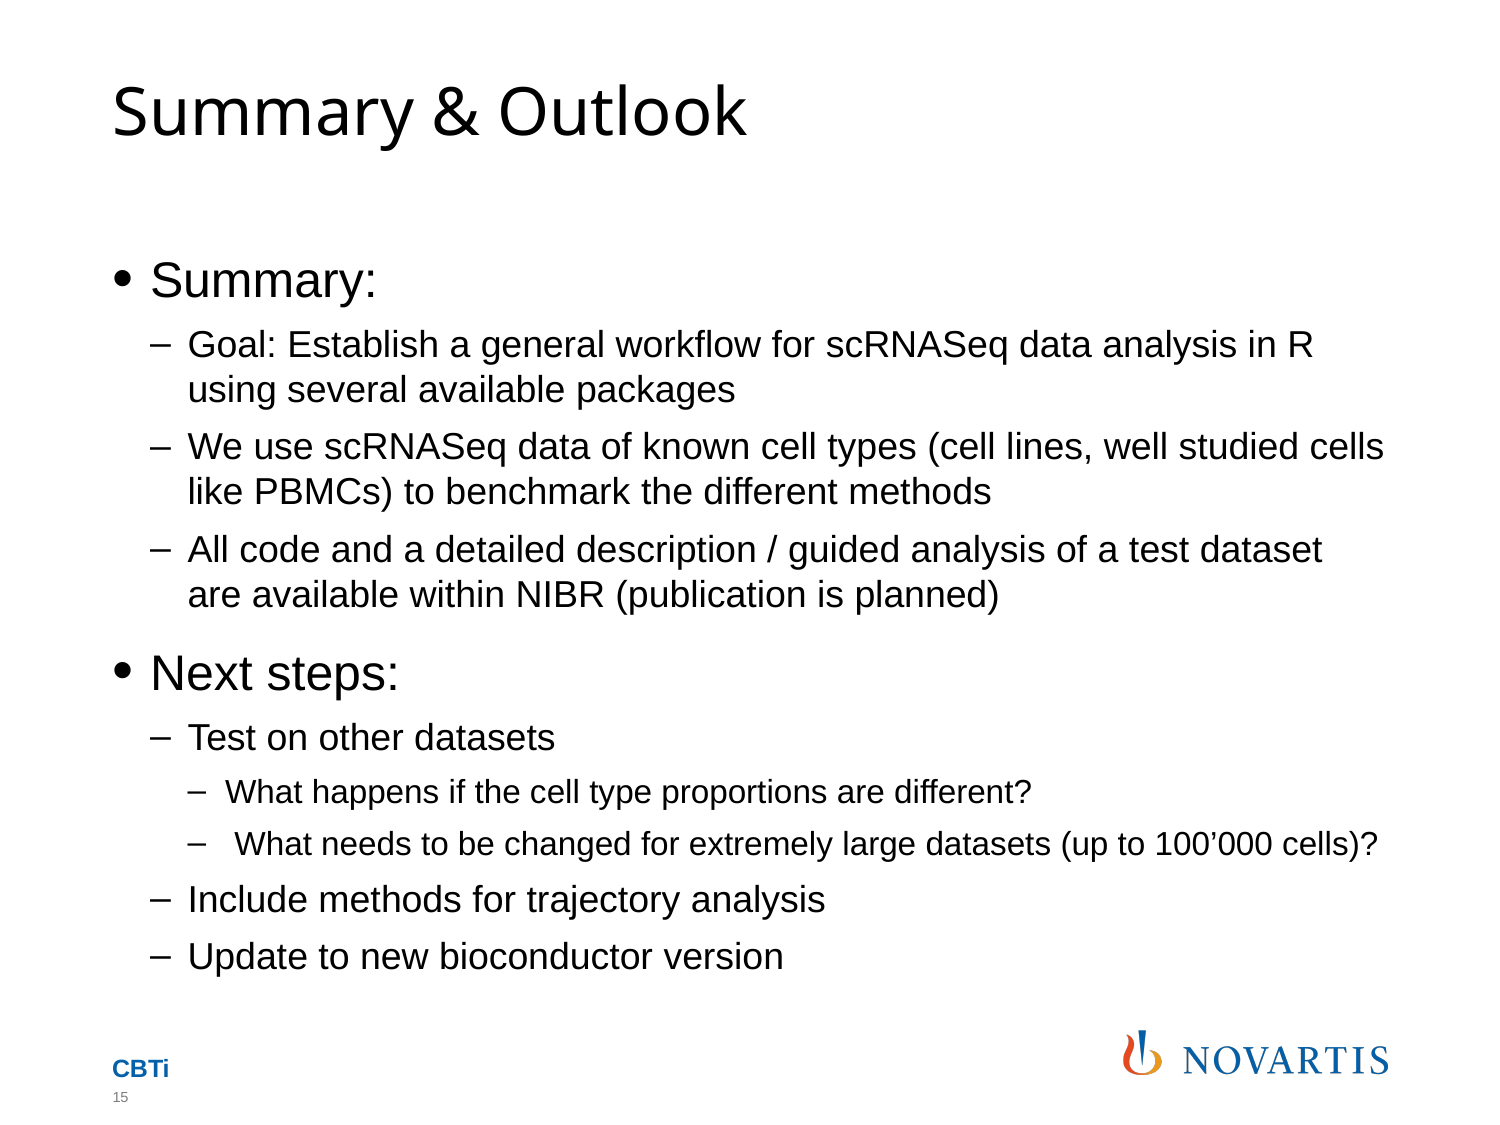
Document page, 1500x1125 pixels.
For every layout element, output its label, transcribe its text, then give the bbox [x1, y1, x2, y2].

title Summary & Outlook [112, 75, 1388, 233]
list Summary: Goal: Establish a general workflow for scRNASeq data analysis in R using several available packages We use scRNASeq data of known cell types (cell lines, well studied cells like PBMCs) to benchmark the different methods All code and a detailed description / guided analysis of a test dataset are available within NIBR (publication is planned) Next steps: Test on other datasets What happens if the cell type proportions are different? What needs to be changed for extremely large datasets (up to 100’000 cells)? Include methods for trajectory analysis Update to new bioconductor version [112, 247, 1388, 990]
picture [1120, 1027, 1391, 1078]
slide_number 15 [112, 1087, 150, 1125]
